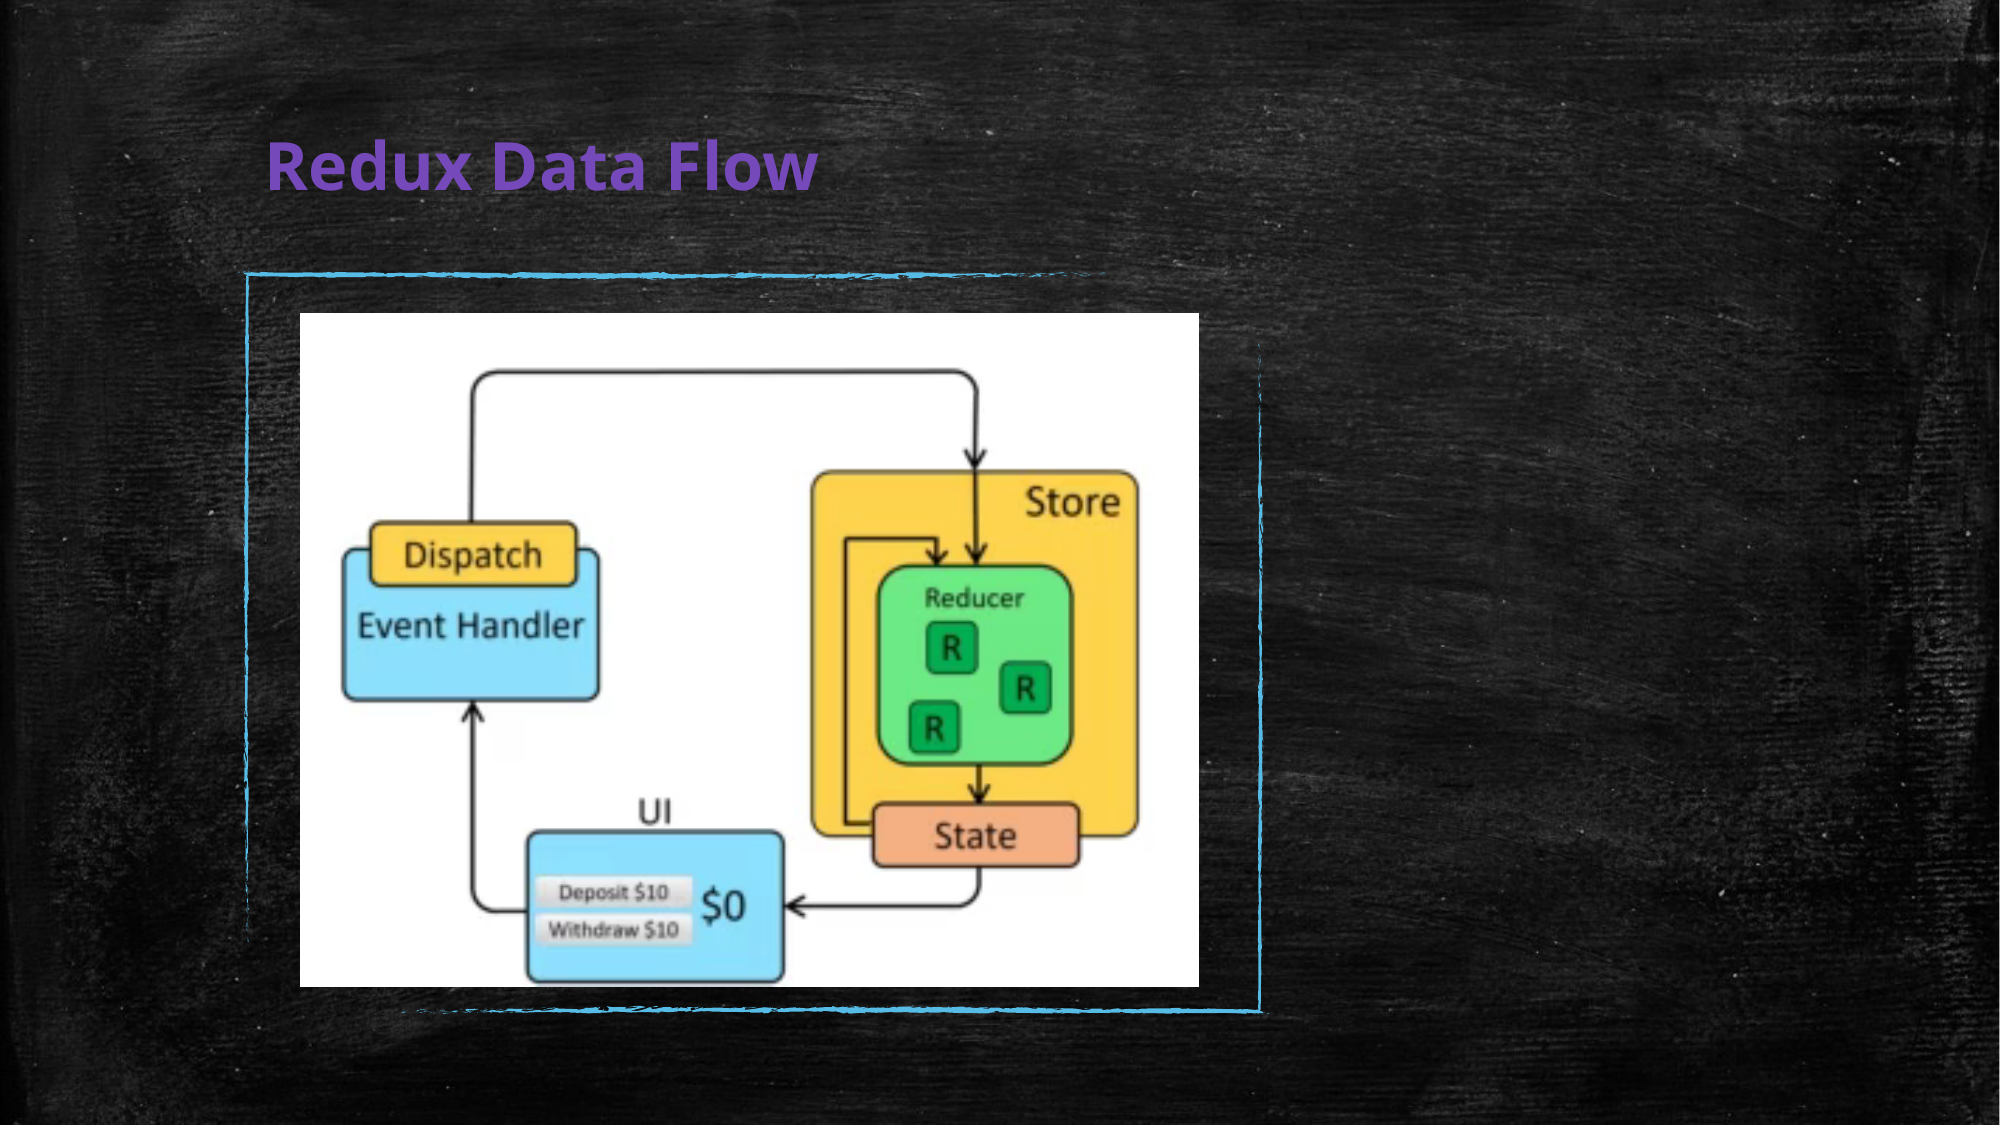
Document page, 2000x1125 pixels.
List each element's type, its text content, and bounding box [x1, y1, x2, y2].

title Redux Data Flow [249, 45, 1750, 213]
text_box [299, 312, 1200, 988]
